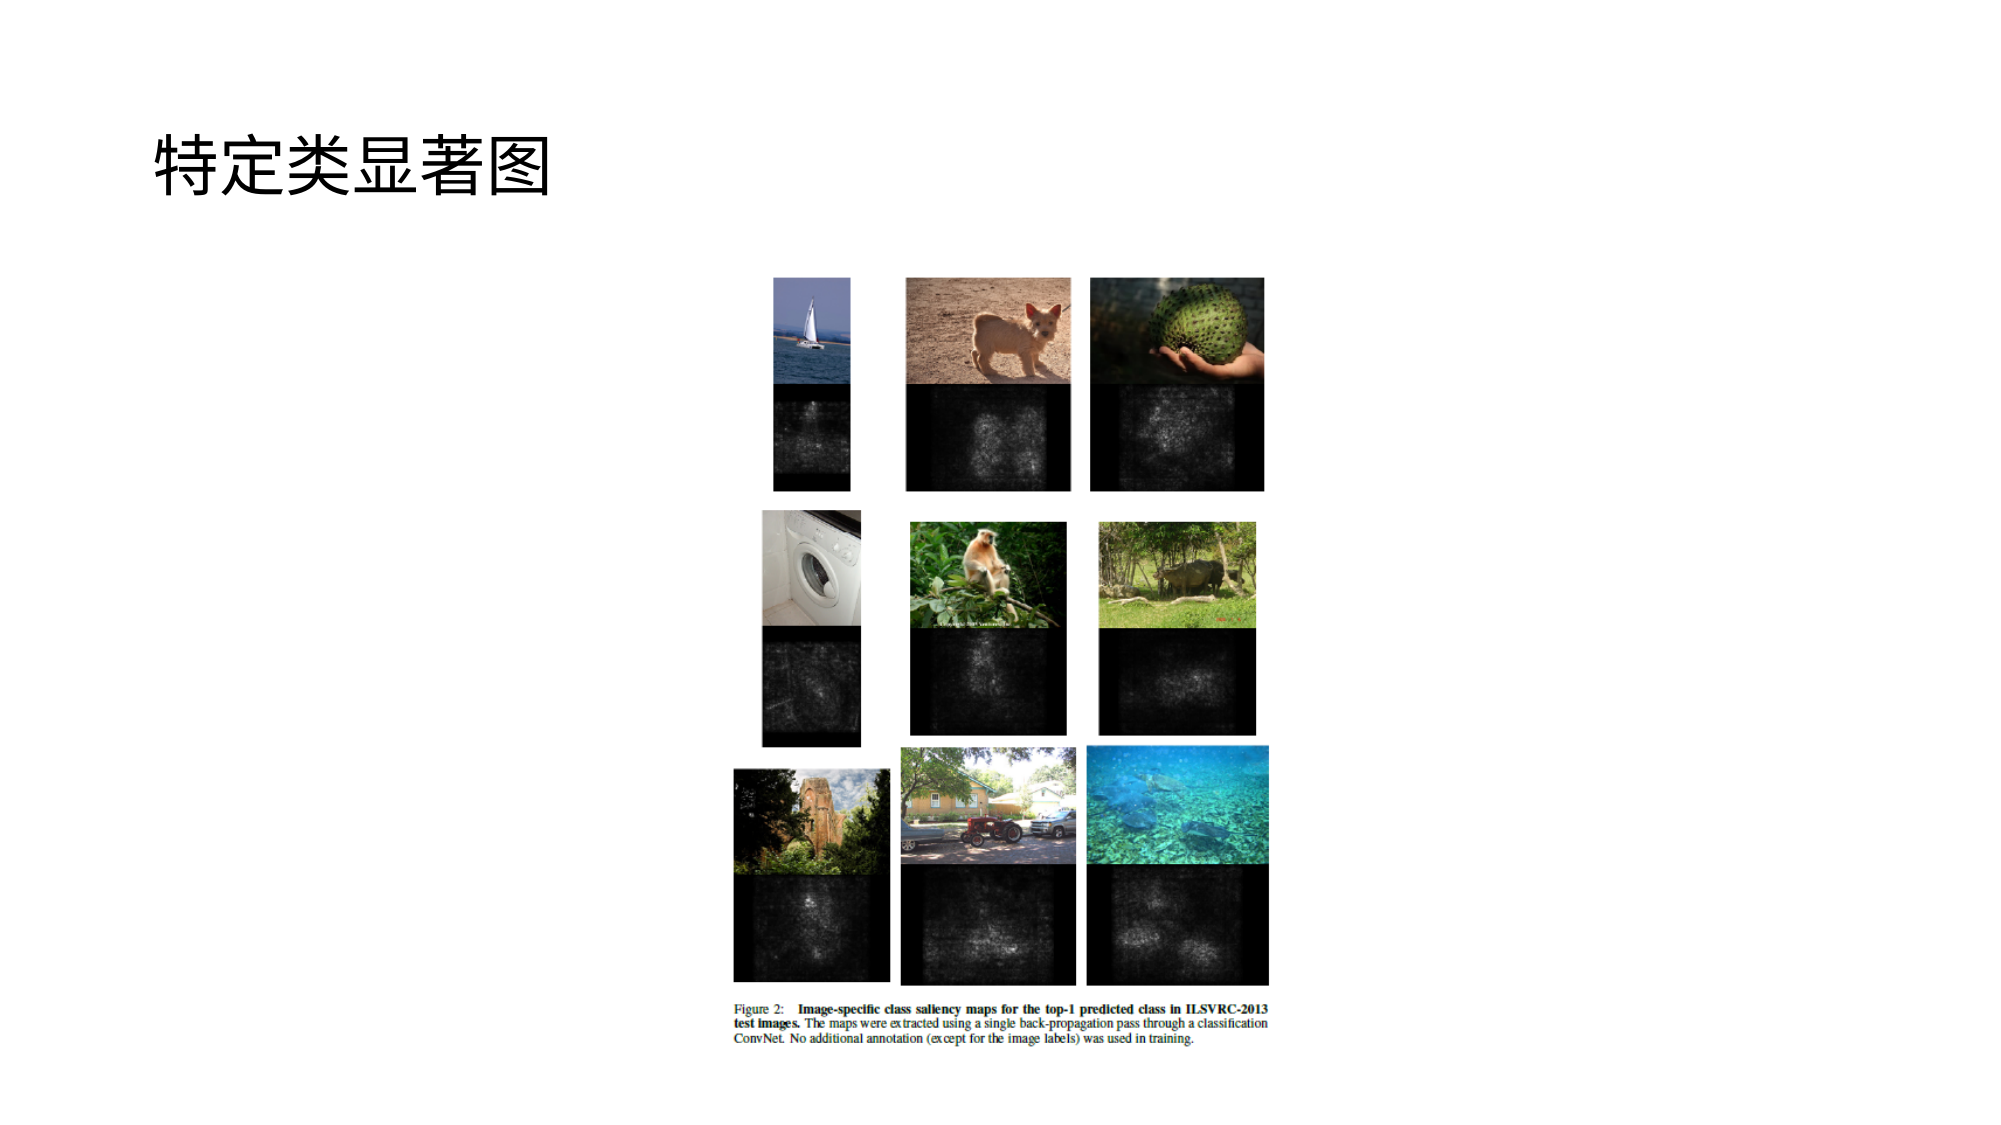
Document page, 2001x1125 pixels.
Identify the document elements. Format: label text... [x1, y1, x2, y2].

title 特定类显著图 [137, 59, 1863, 278]
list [708, 244, 1331, 1071]
